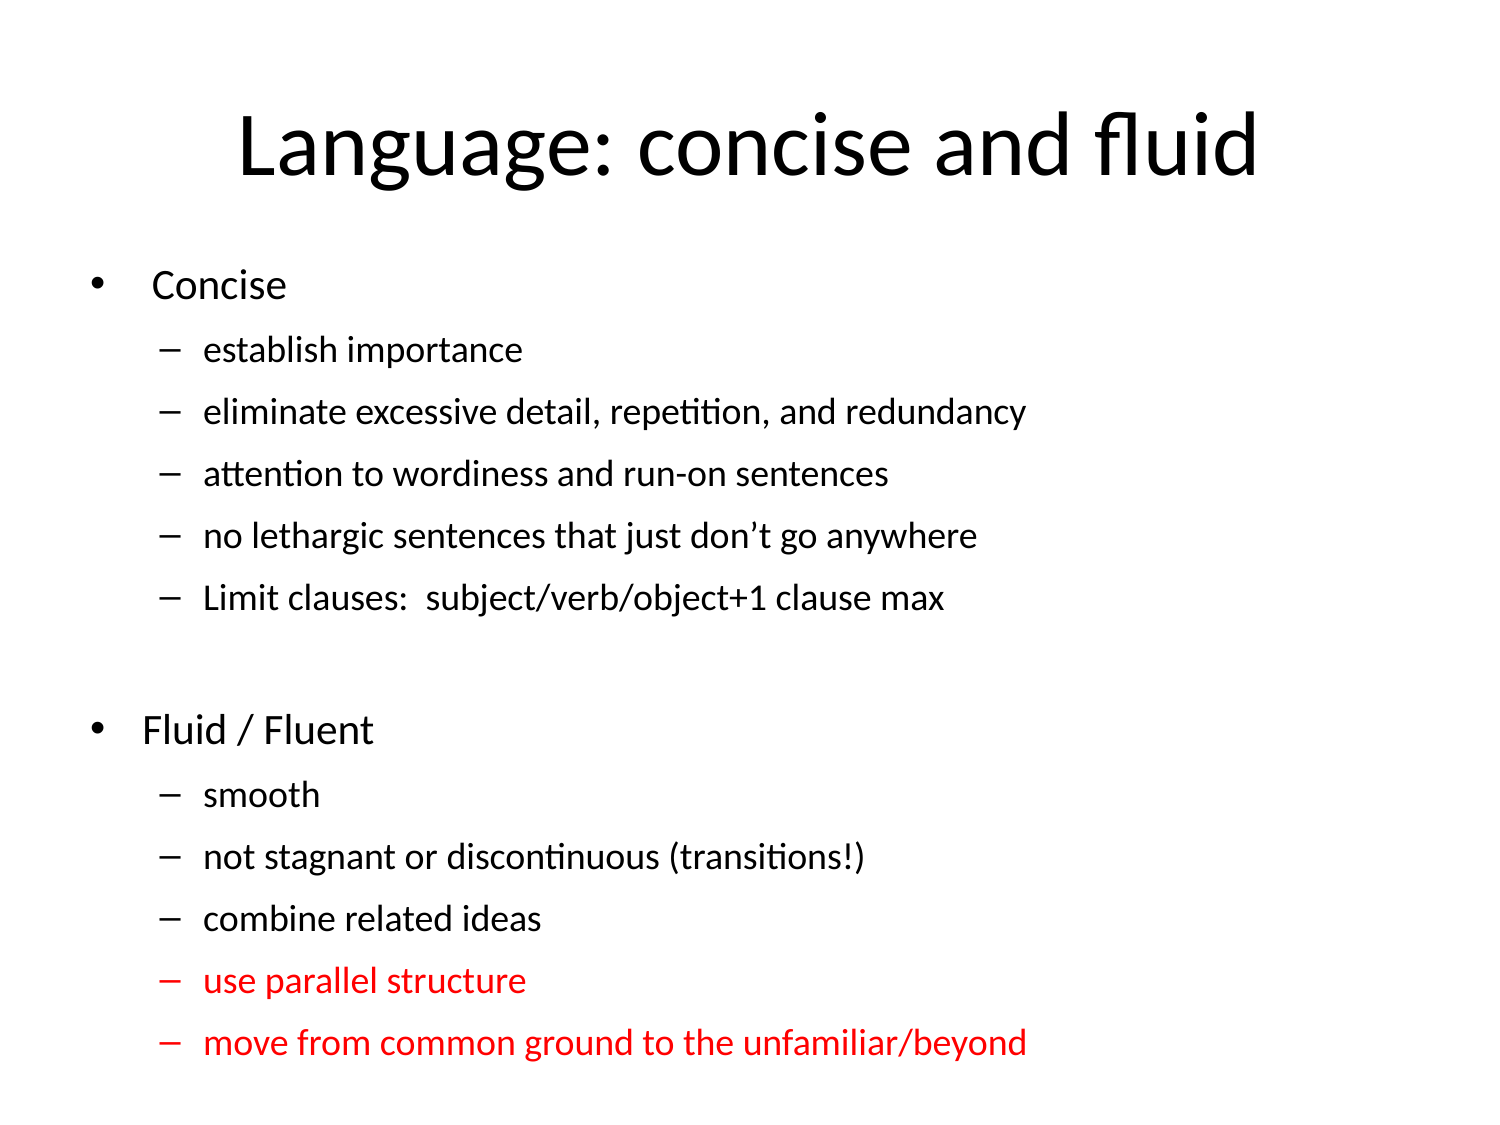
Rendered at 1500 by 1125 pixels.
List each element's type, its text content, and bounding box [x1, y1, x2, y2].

list Concise establish importance eliminate excessive detail, repetition, and redundancy attention to wordiness and run-on sentences no lethargic sentences that just don’t go anywhere Limit clauses: subject/verb/object+1 clause max Fluid / Fluent smooth not stagnant or discontinuous (transitions!) combine related ideas use parallel structure move from common ground to the unfamiliar/beyond [75, 238, 1425, 1073]
title Language: concise and fluid [75, 45, 1425, 233]
